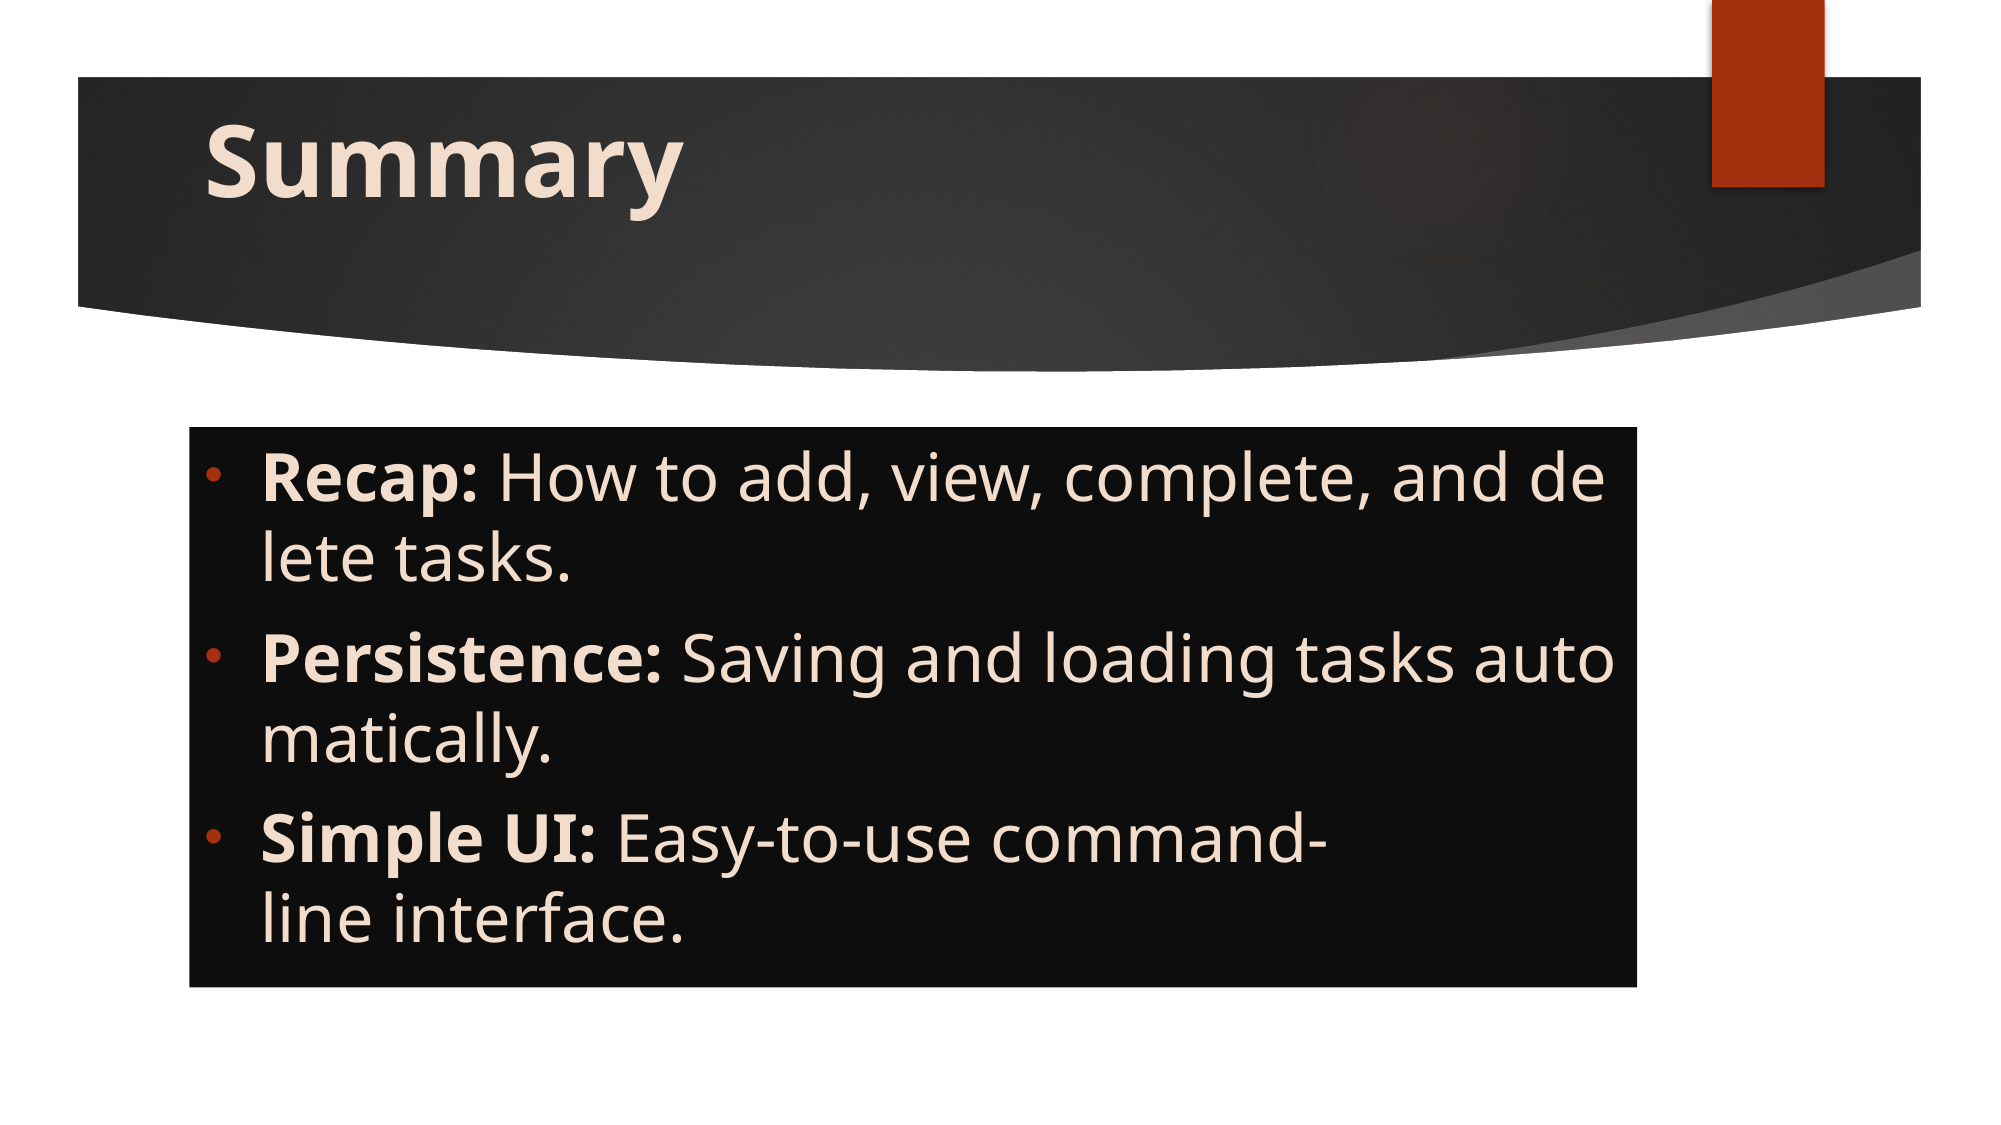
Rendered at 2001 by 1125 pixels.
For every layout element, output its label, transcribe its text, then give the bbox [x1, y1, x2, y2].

title Summary [189, 159, 1627, 276]
list Recap: How to add, view, complete, and delete tasks. Persistence: Saving and loading tasks automatically. Simple UI: Easy-to-use command-line interface. [189, 427, 1638, 988]
